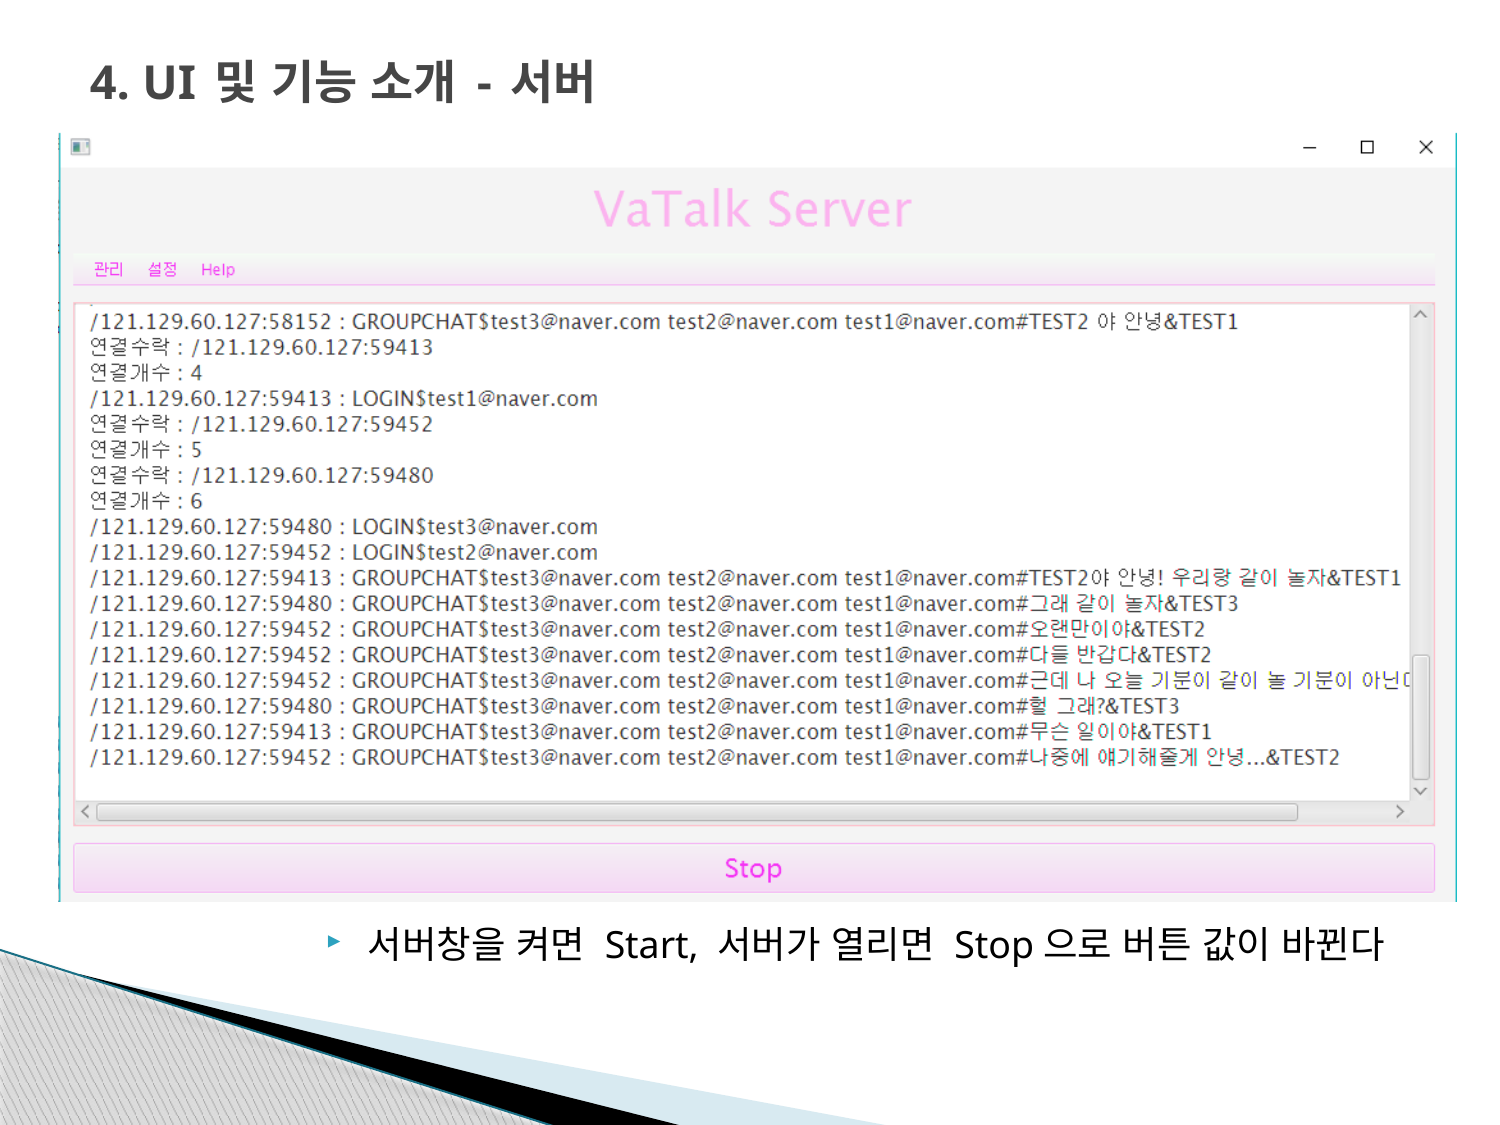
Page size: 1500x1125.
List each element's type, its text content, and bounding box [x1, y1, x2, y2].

list 서버창을 켜면 Start, 서버가 열리면 Stop으로 버튼 값이 바뀐다 [292, 914, 1454, 997]
title 4. UI 및 기능 소개 - 서버 [75, 45, 1425, 118]
picture [58, 128, 1457, 902]
